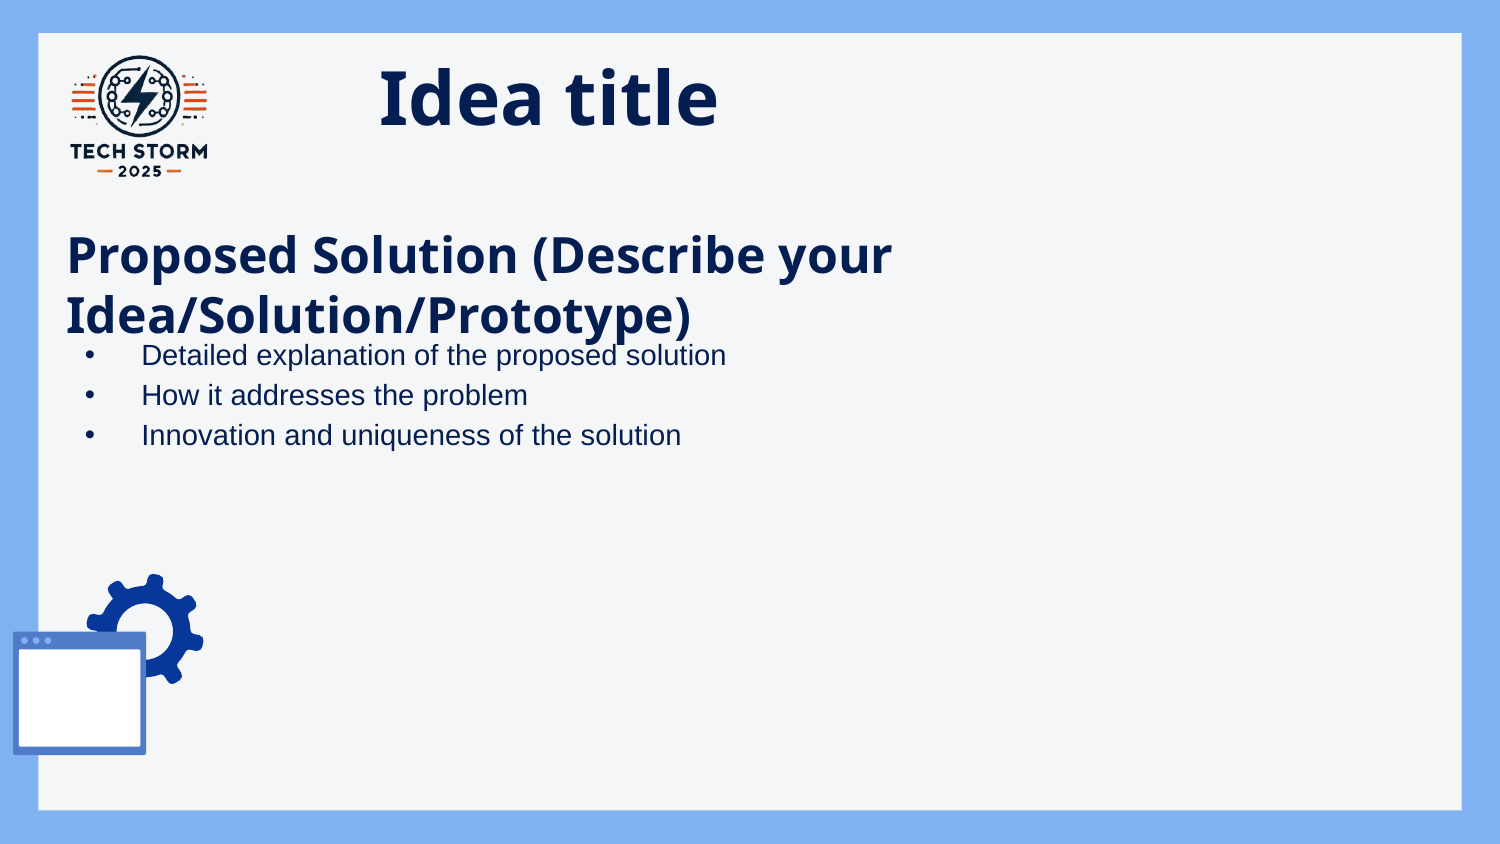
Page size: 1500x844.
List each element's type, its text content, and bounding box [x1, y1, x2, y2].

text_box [12, 631, 147, 756]
text_box [86, 573, 204, 684]
subtitle Detailed explanation of the proposed solution How it addresses the problem Innovation and uniqueness of the solution [70, 368, 1414, 574]
title Idea title [364, 35, 1213, 195]
text_box Proposed Solution (Describe your Idea/Solution/Prototype) [51, 208, 1451, 368]
picture [32, 7, 249, 223]
